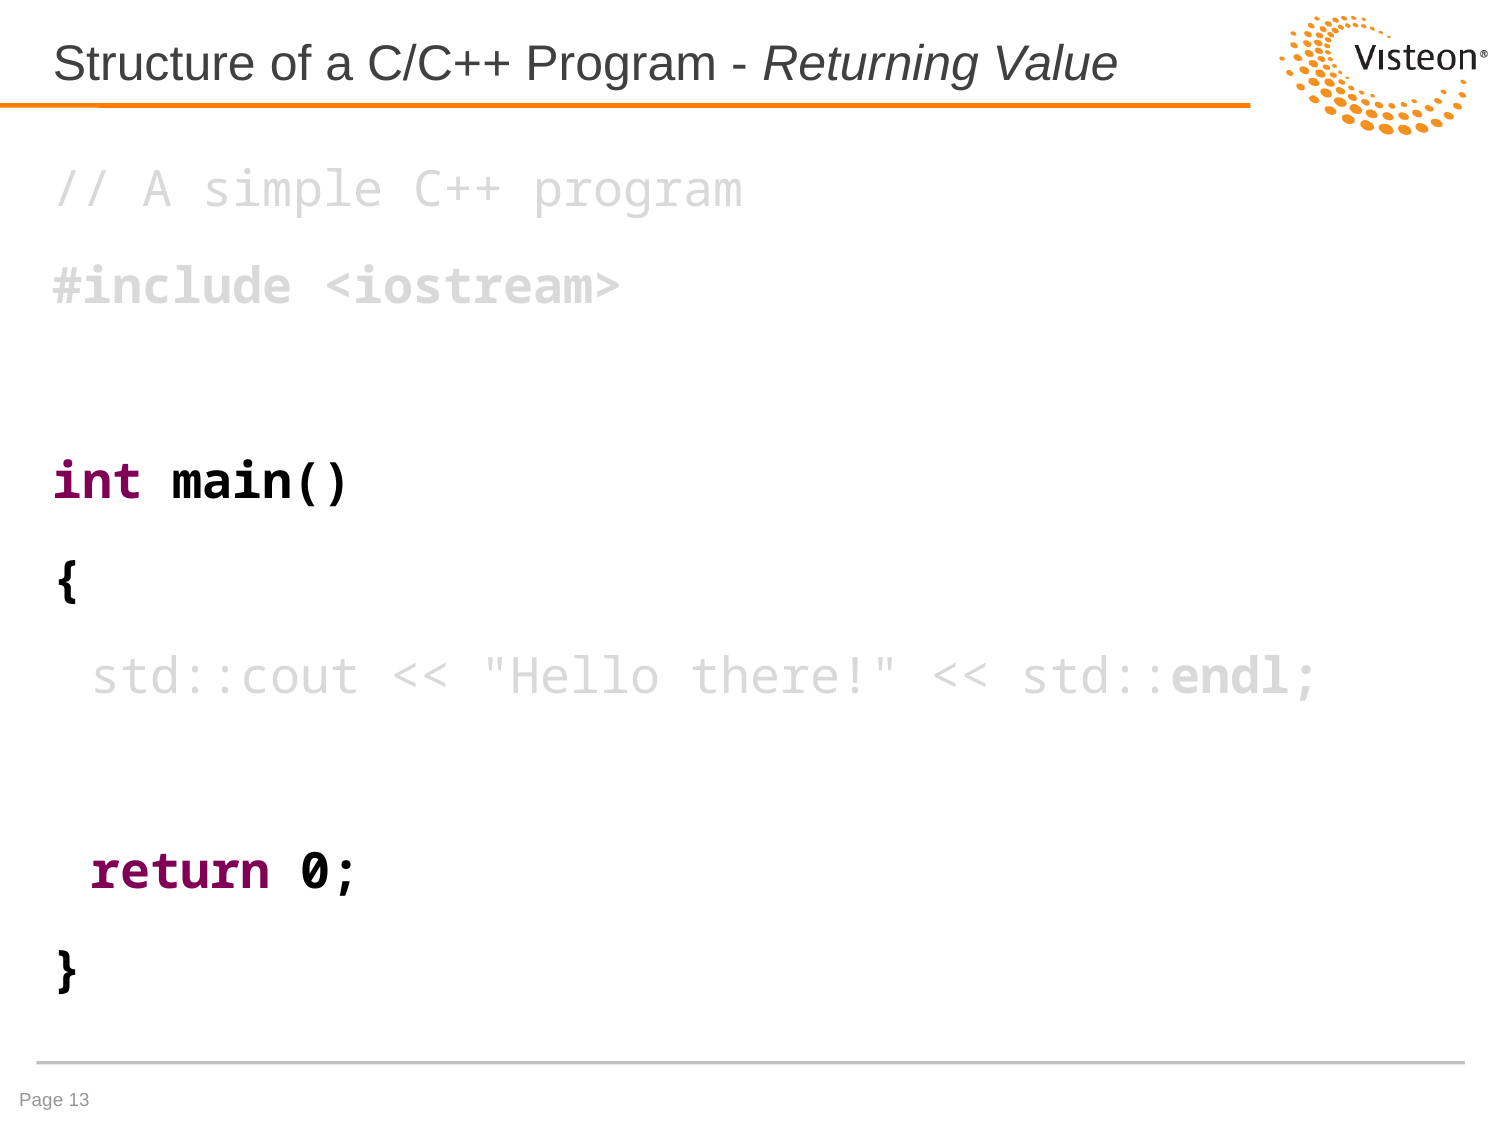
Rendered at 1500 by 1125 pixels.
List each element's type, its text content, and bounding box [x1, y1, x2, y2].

slide_number Page 13 [4, 1079, 185, 1125]
title Structure of a C/C++ Program - Returning Value [52, 20, 1251, 91]
picture [1275, 6, 1492, 145]
list // A simple C++ program #include <iostream> int main() { std::cout << "Hello there!" << std::endl; return 0; } [52, 155, 1448, 1022]
